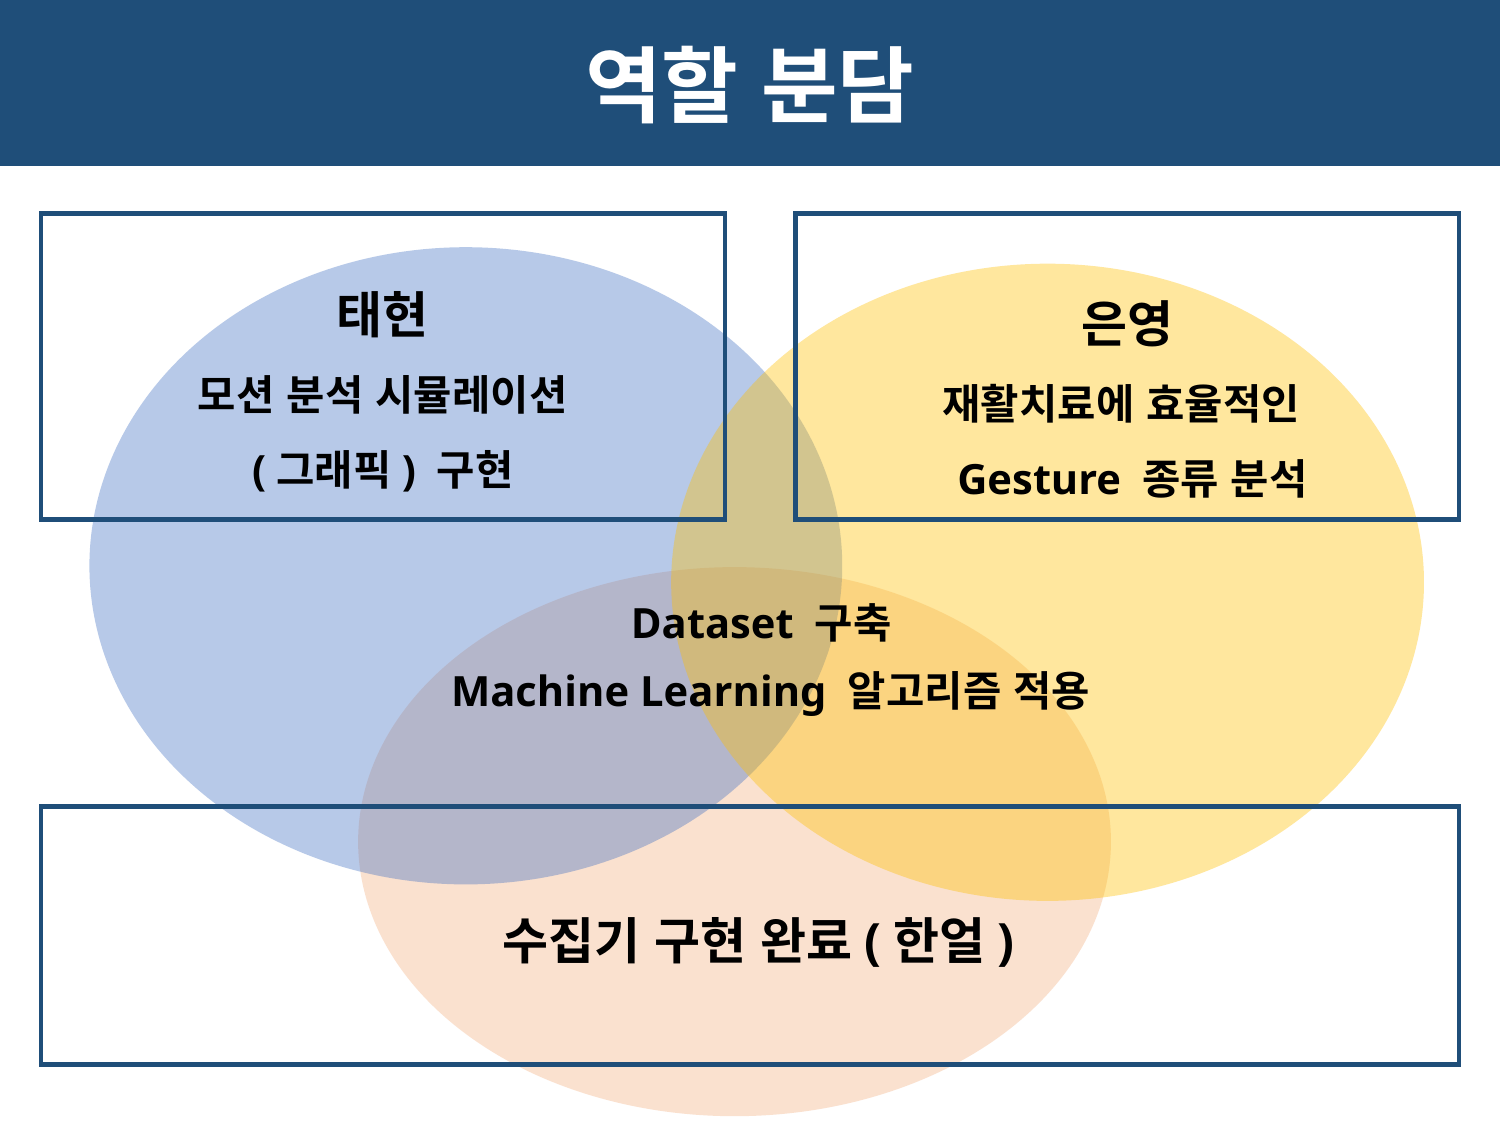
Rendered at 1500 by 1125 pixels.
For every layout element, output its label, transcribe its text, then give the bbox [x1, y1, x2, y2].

text_box [517, 1067, 952, 1118]
text_box 역할 분담 [0, 0, 1500, 167]
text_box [40, 213, 1460, 1065]
